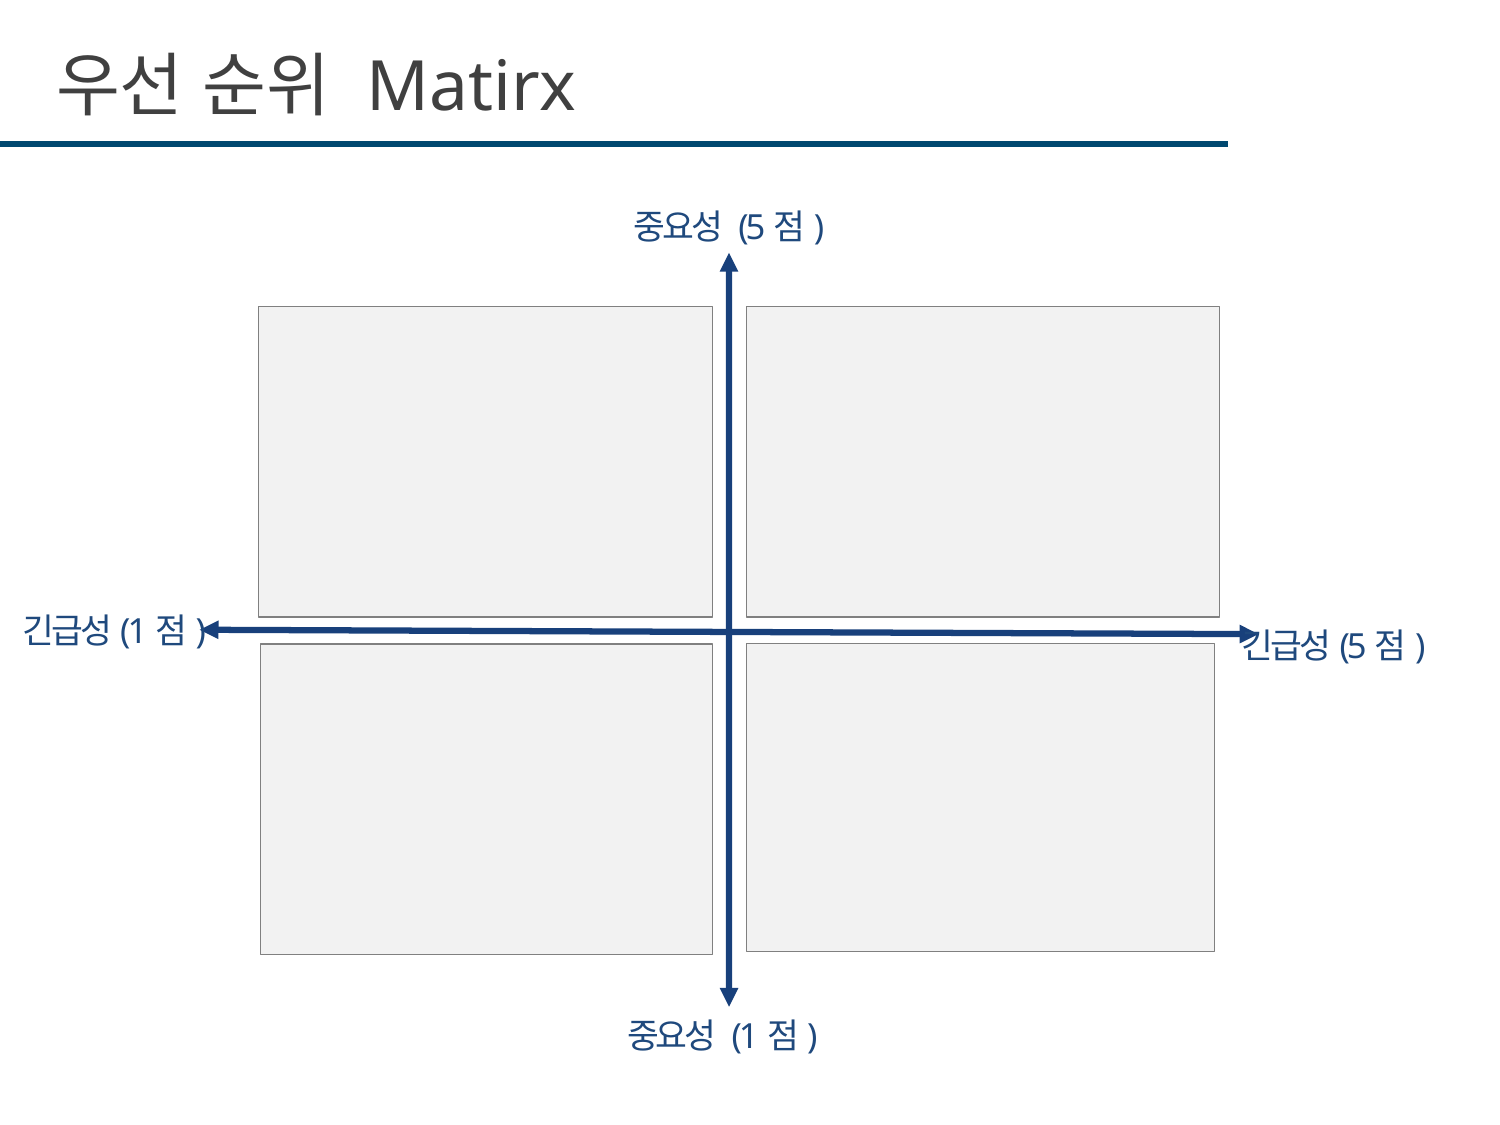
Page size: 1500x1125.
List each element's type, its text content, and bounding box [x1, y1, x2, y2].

text_box 중요성 (5점) [619, 197, 839, 254]
text_box [746, 643, 1215, 952]
text_box [260, 643, 713, 955]
text_box [746, 306, 1220, 618]
text_box 긴급성(1점) [7, 601, 221, 659]
text_box [258, 306, 713, 618]
text_box 긴급성(5점) [1226, 617, 1440, 674]
title 우선 순위 Matirx [41, 43, 1346, 145]
text_box [722, 254, 736, 1006]
text_box 중요성 (1점) [612, 1006, 833, 1063]
